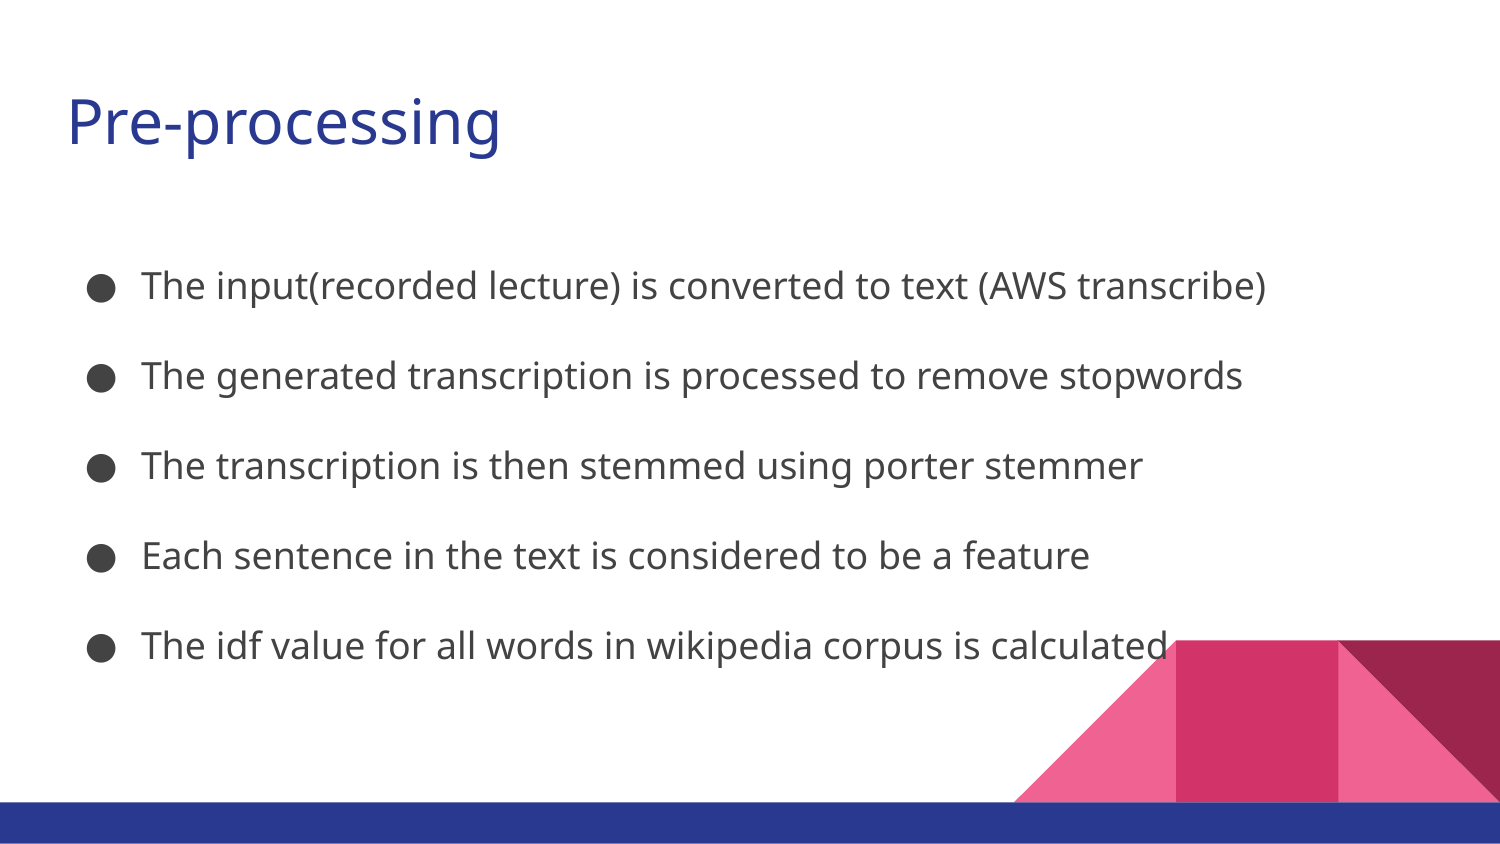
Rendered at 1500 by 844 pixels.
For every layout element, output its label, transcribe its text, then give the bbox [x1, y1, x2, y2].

list The input(recorded lecture) is converted to text (AWS transcribe) The generated transcription is processed to remove stopwords The transcription is then stemmed using porter stemmer Each sentence in the text is considered to be a feature The idf value for all words in wikipedia corpus is calculated [51, 201, 1449, 750]
title Pre-processing [51, 67, 1449, 167]
